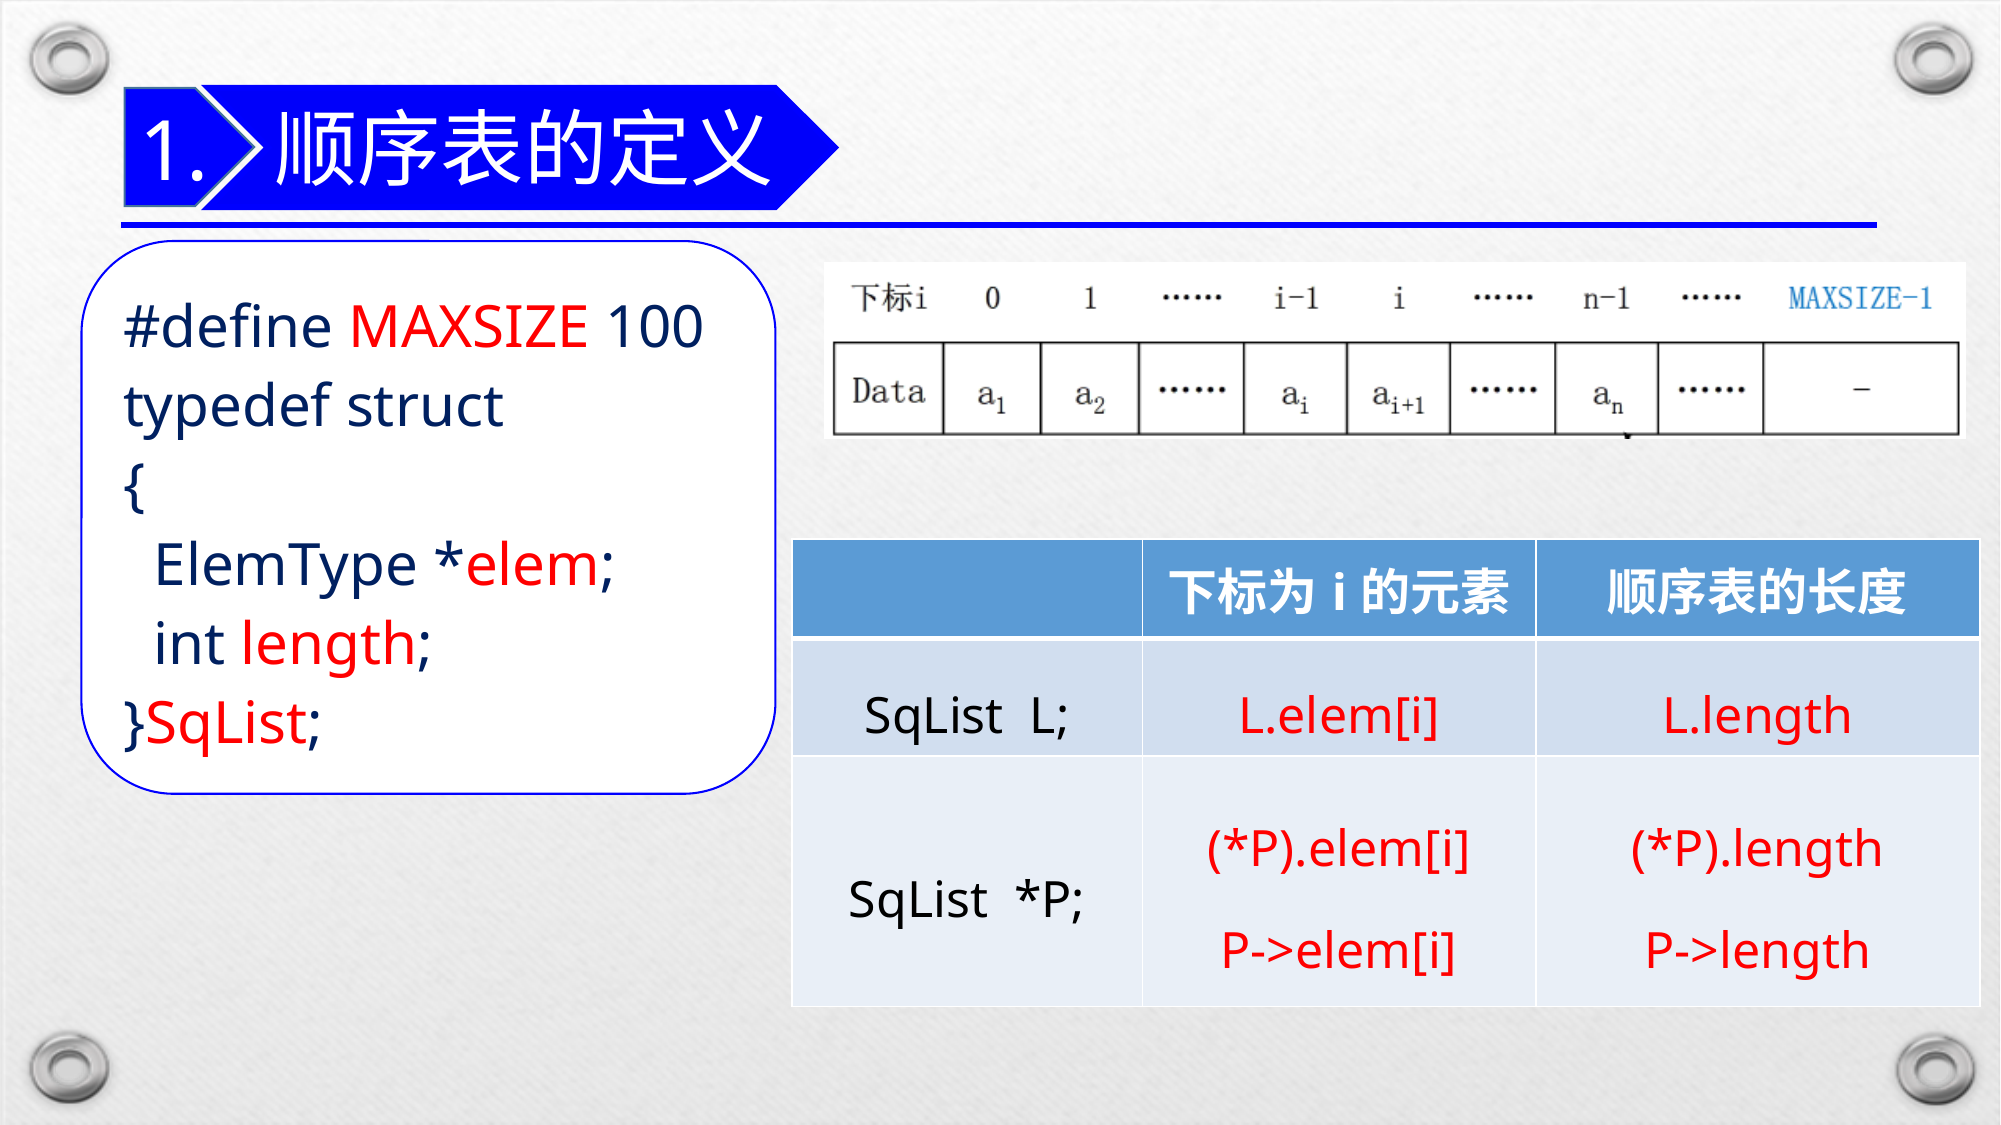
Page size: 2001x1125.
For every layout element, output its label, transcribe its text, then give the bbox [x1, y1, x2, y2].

table_cell L.length [1537, 641, 1979, 755]
text_box #define MAXSIZE 100 typedef struct { ElemType *elem; int length; }SqList; [80, 239, 777, 795]
table_header [793, 540, 1142, 636]
table_cell L.elem[i] [1143, 641, 1535, 755]
table_cell SqList L; [793, 641, 1142, 755]
table_header 下标为i的元素 [1143, 540, 1535, 636]
picture [0, 0, 2001, 1125]
table_cell (*P).elem[i] P->elem[i] [1143, 757, 1535, 1006]
table_header 顺序表的长度 [1537, 540, 1979, 636]
table_cell SqList *P; [793, 757, 1142, 1006]
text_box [208, 64, 835, 228]
text_box 1. [123, 86, 208, 208]
table_cell (*P).length P->length [1537, 757, 1979, 1006]
